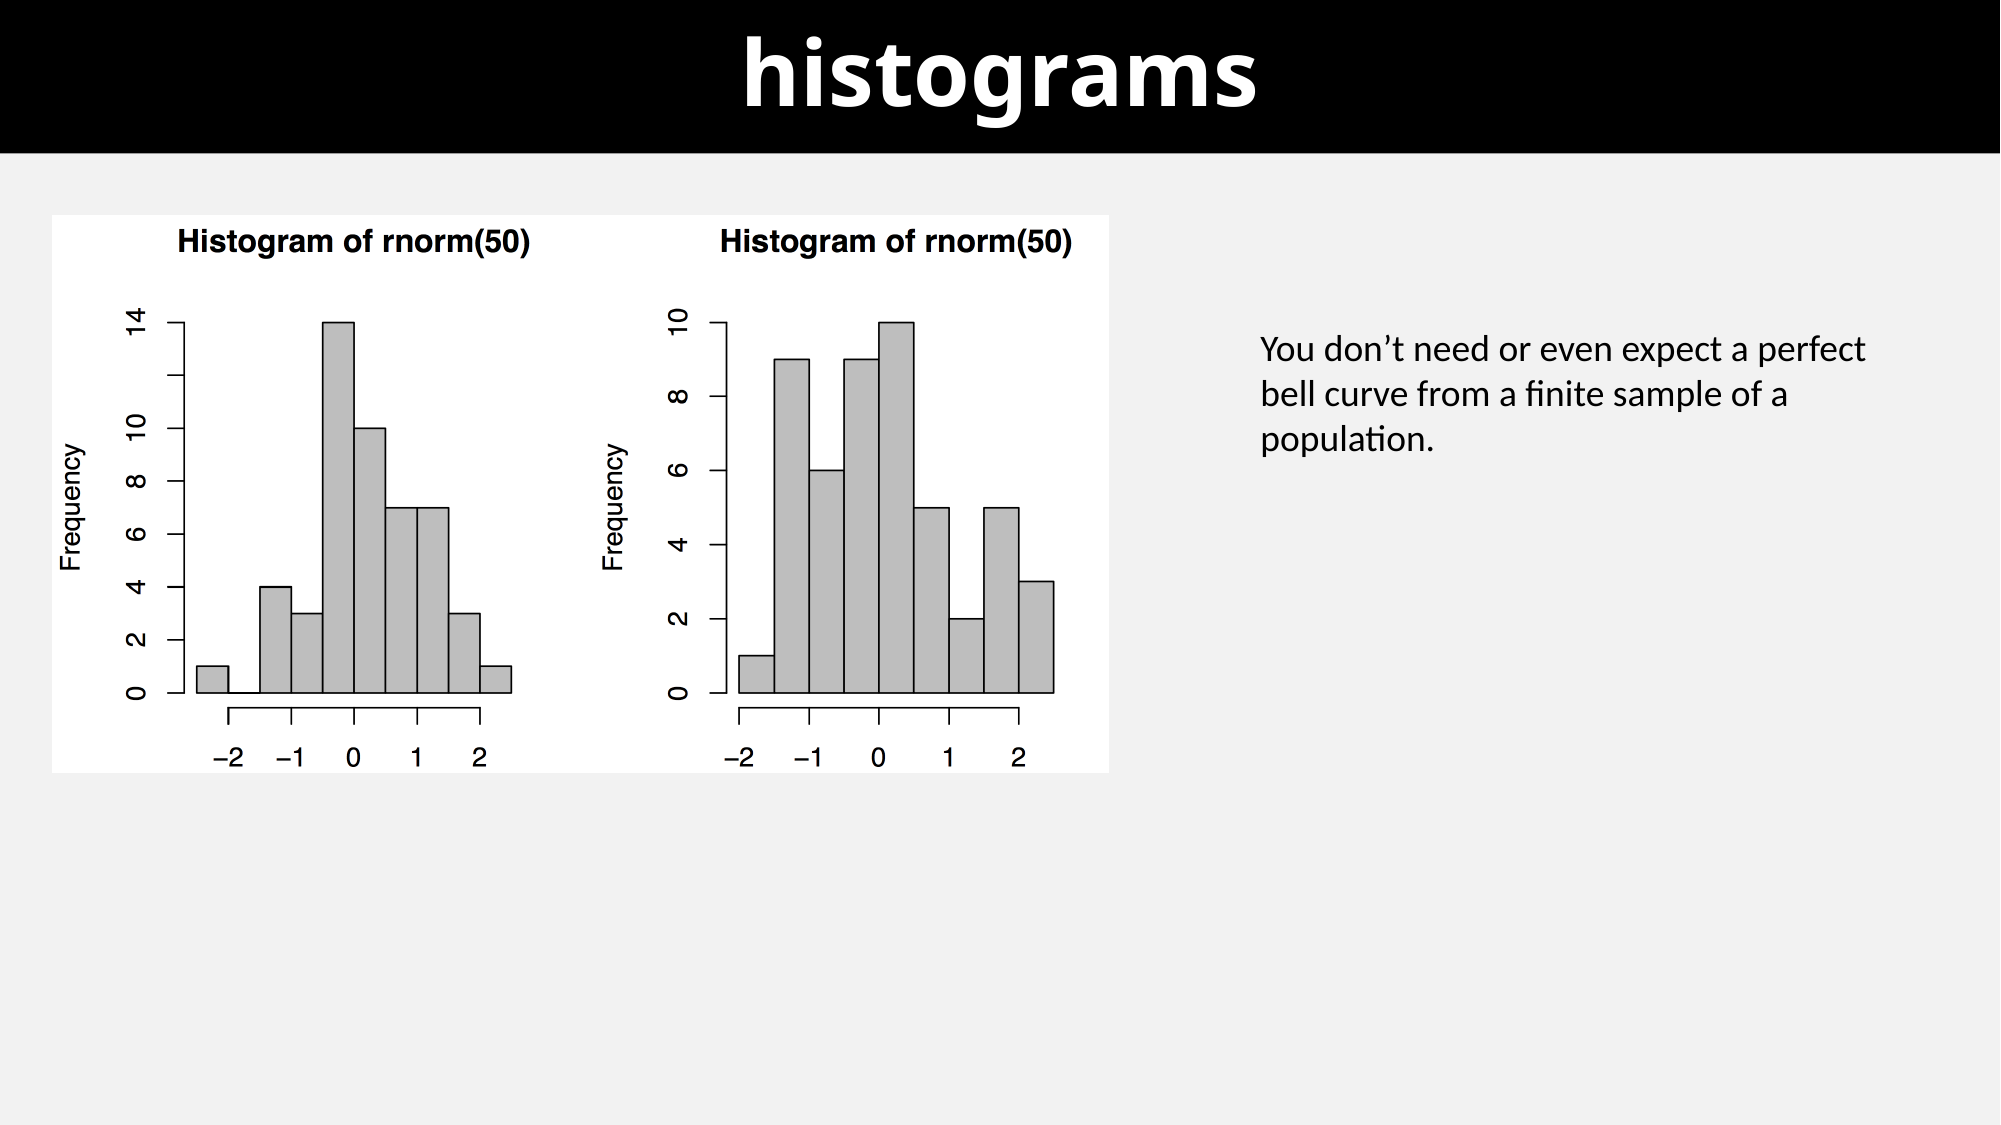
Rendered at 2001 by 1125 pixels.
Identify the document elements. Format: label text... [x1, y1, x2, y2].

picture [52, 215, 1109, 773]
title histograms [0, 0, 2000, 154]
text_box You don’t need or even expect a perfect bell curve from a finite sample of a population. [1245, 316, 1937, 466]
